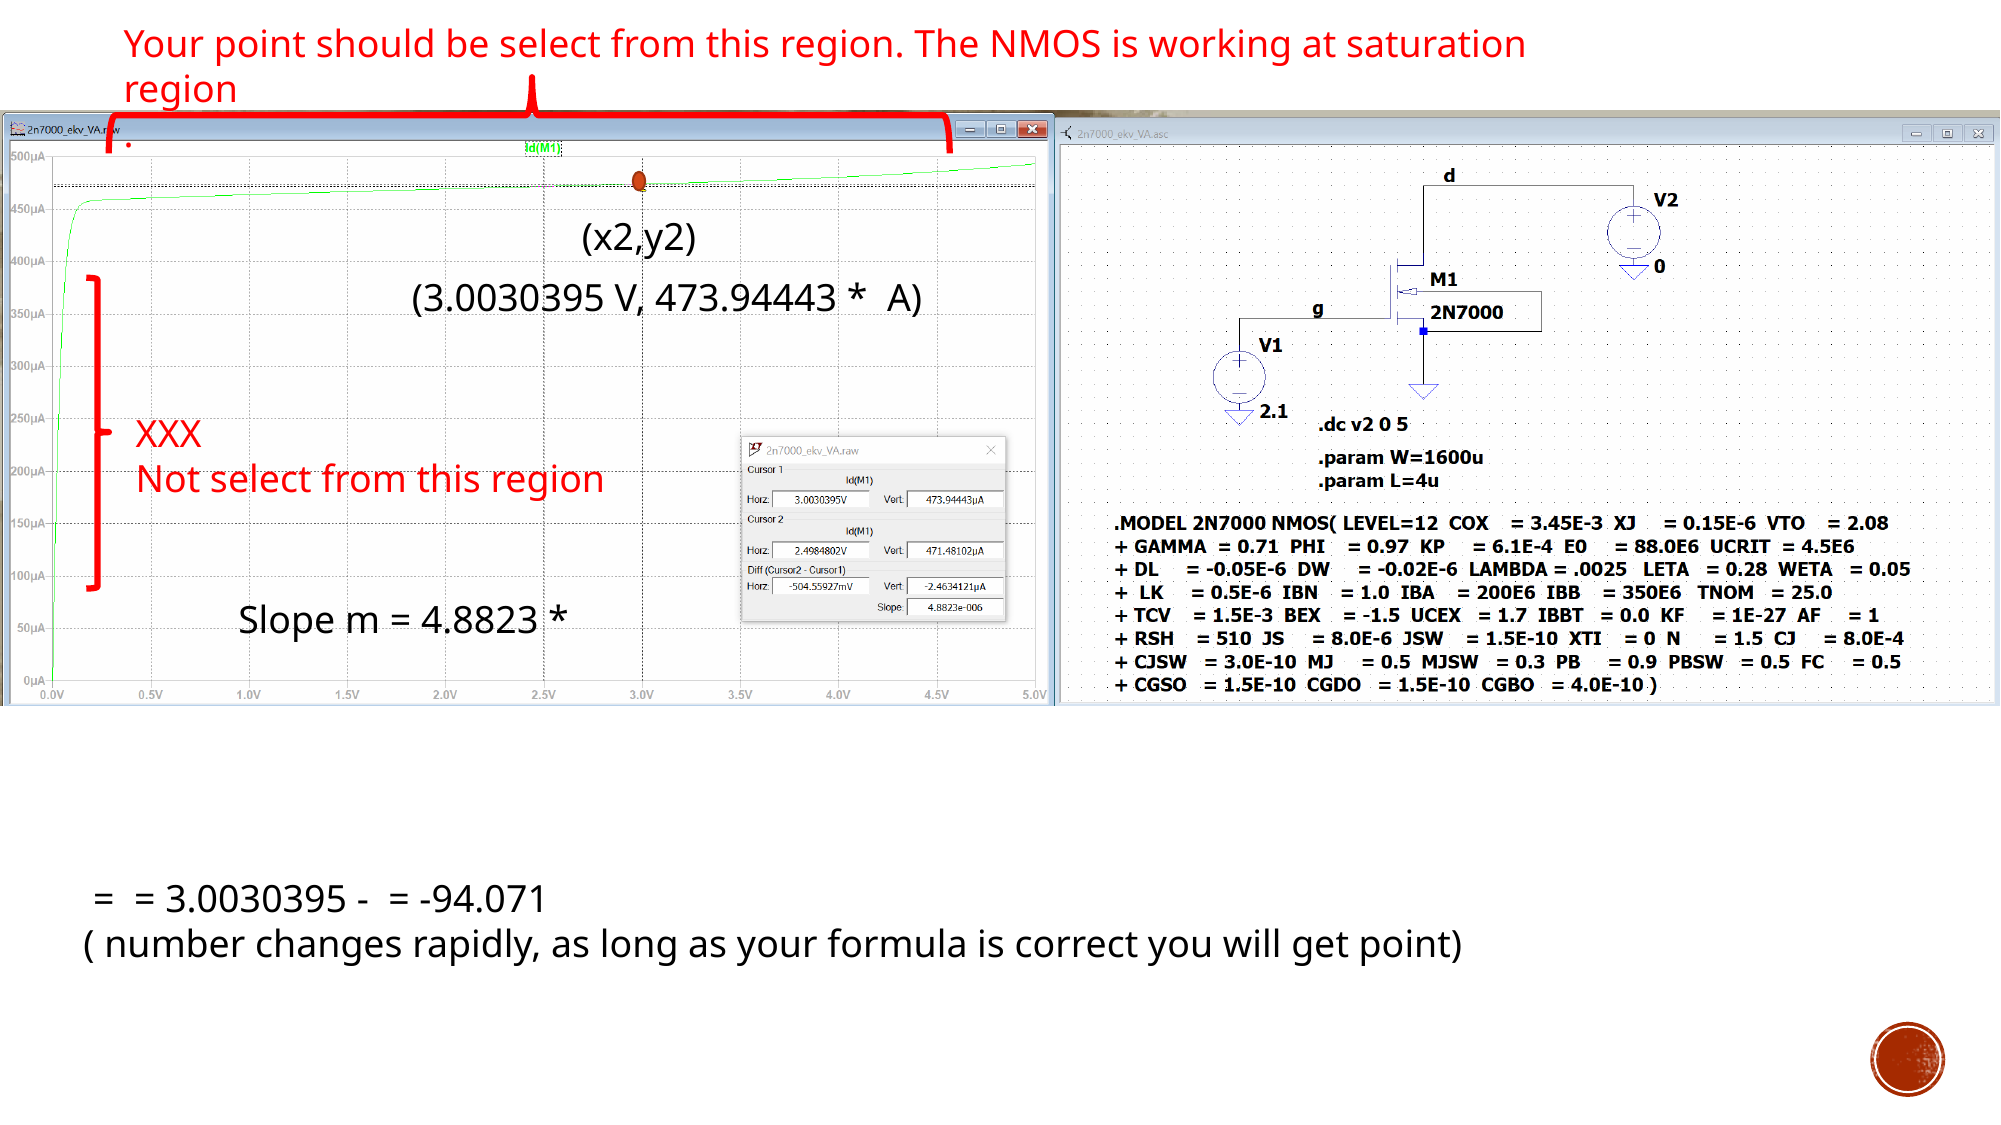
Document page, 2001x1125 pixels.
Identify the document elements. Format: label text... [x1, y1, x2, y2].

text_box Your point should be select from this region. The NMOS is working at saturation region . [108, 12, 1634, 110]
text_box [528, 76, 536, 110]
picture [0, 111, 2000, 705]
